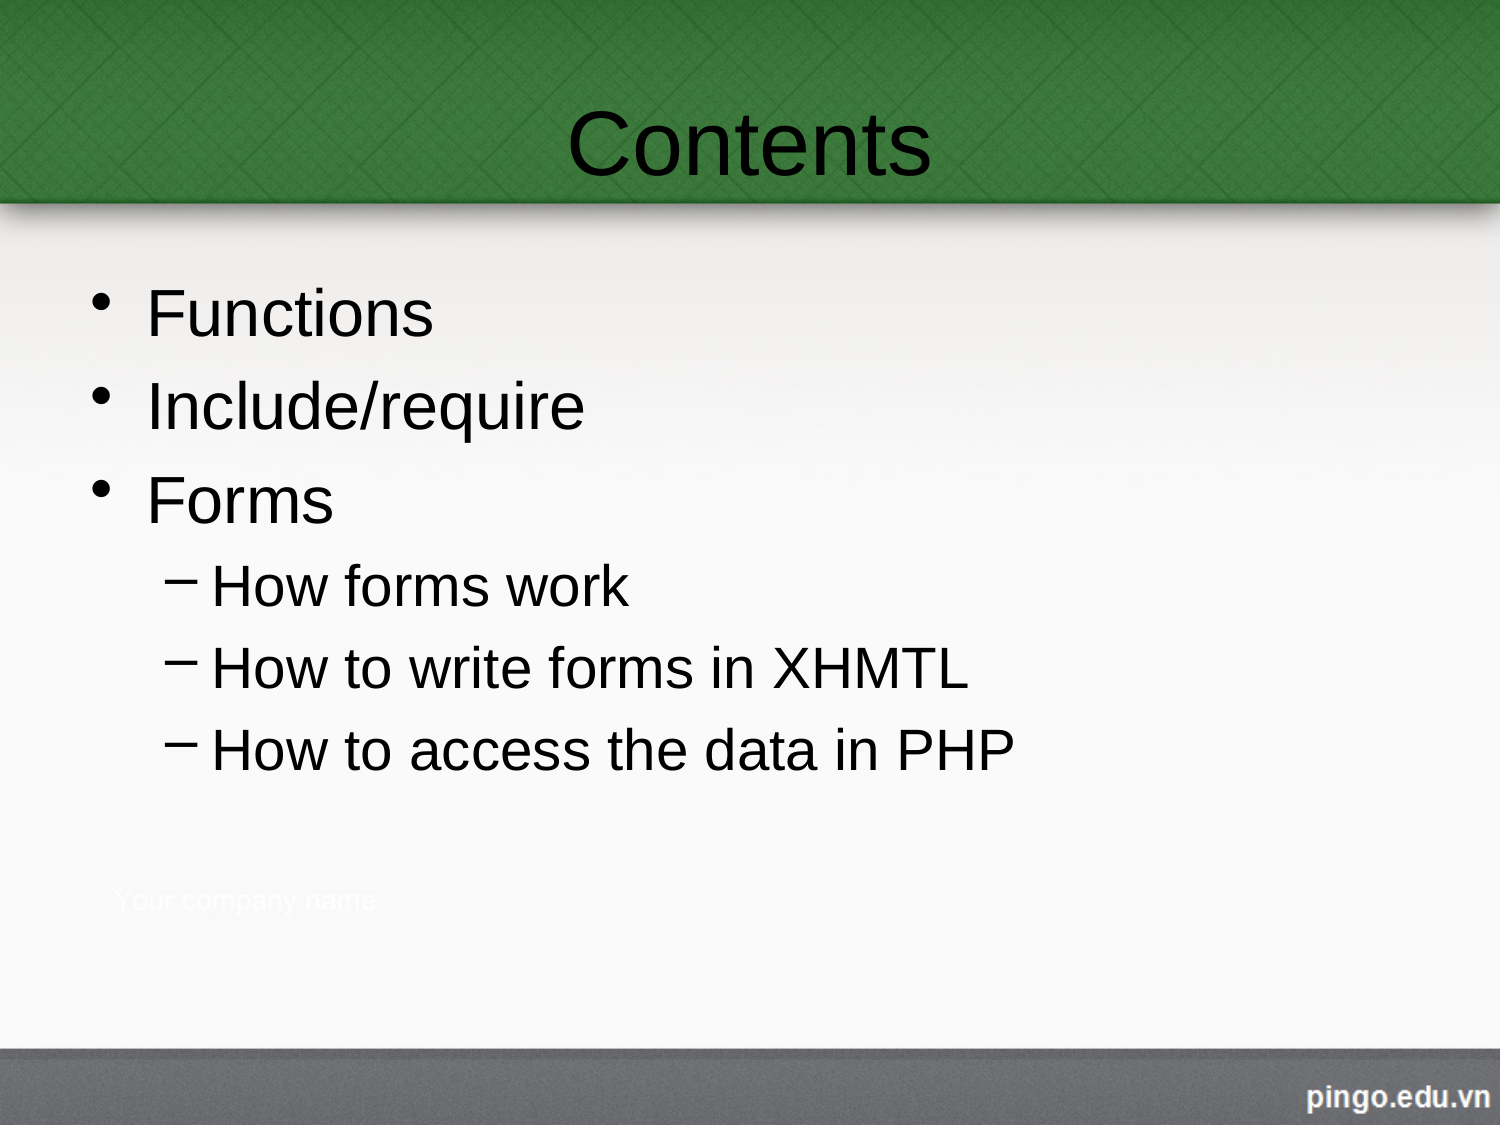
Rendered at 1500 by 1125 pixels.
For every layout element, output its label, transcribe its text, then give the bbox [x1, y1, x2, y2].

title Contents [74, 44, 1426, 233]
list Functions Include/require Forms How forms work How to write forms in XHMTL How to access the data in PHP [74, 262, 1426, 1006]
picture [0, 0, 1500, 1125]
